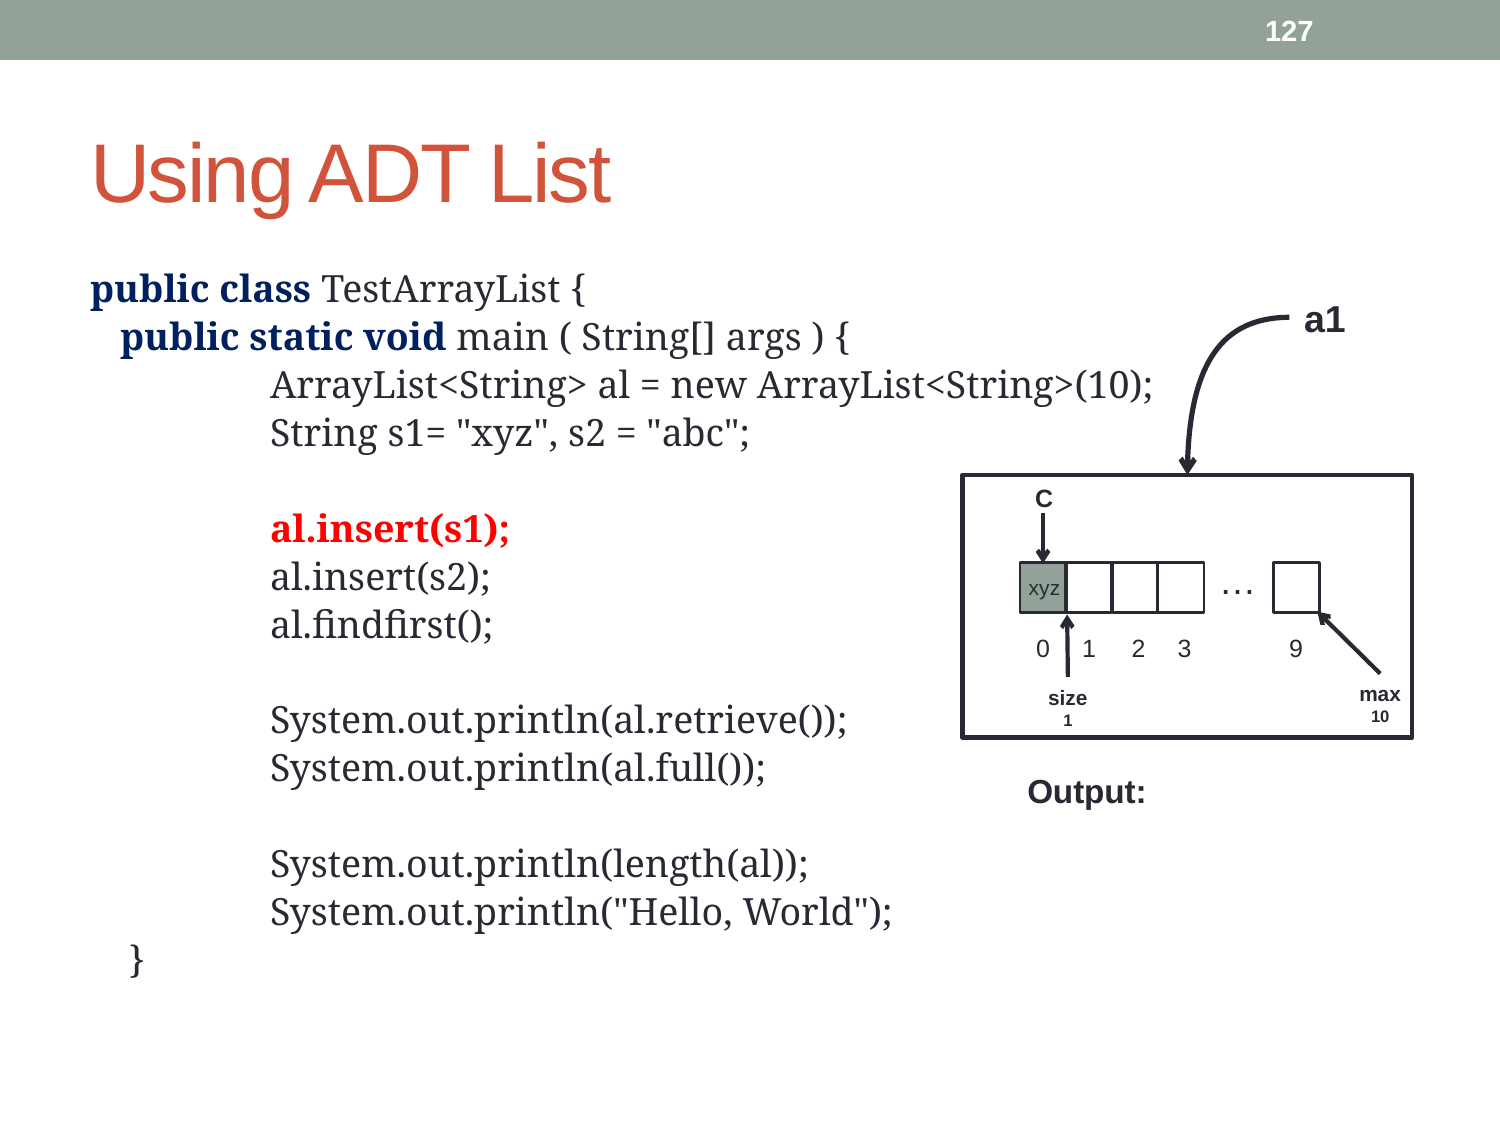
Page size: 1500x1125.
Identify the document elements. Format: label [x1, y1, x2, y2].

list [75, 262, 1425, 1063]
title [75, 87, 1425, 250]
text_box [1012, 762, 1325, 863]
slide_number [1250, 3, 1425, 57]
text_box [1289, 287, 1361, 348]
text_box [960, 317, 1416, 740]
